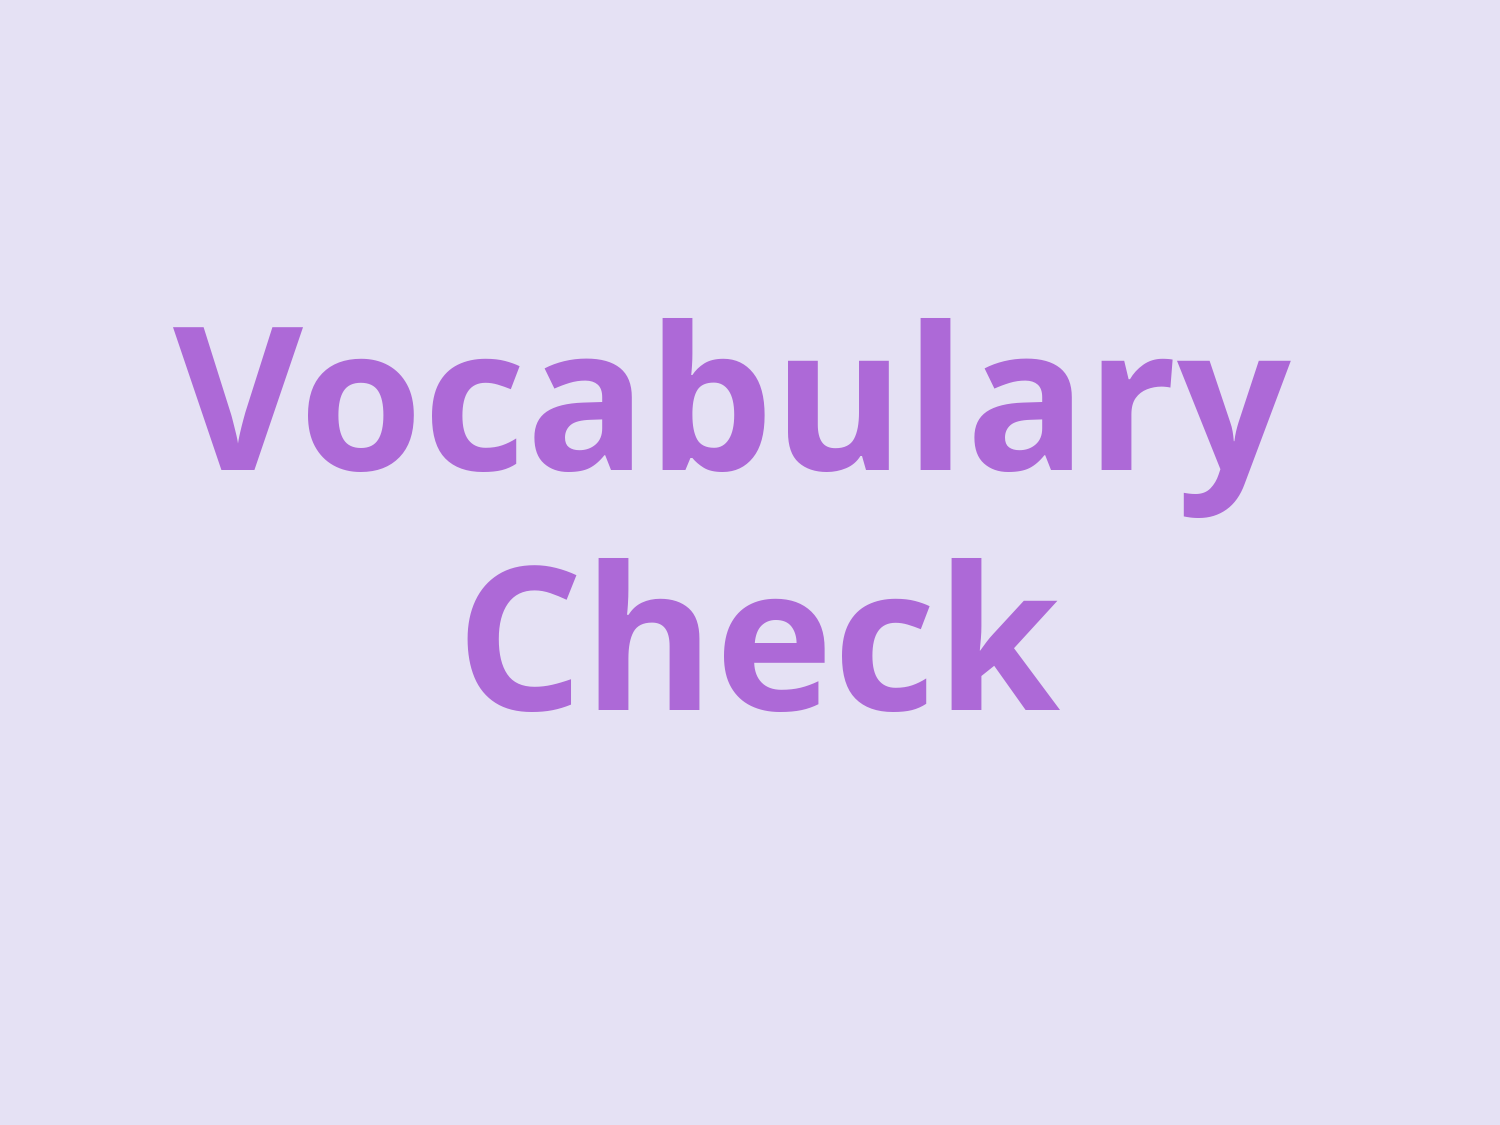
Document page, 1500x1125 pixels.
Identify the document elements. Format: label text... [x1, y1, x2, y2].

text_box Vocabulary Check [158, 262, 1359, 758]
